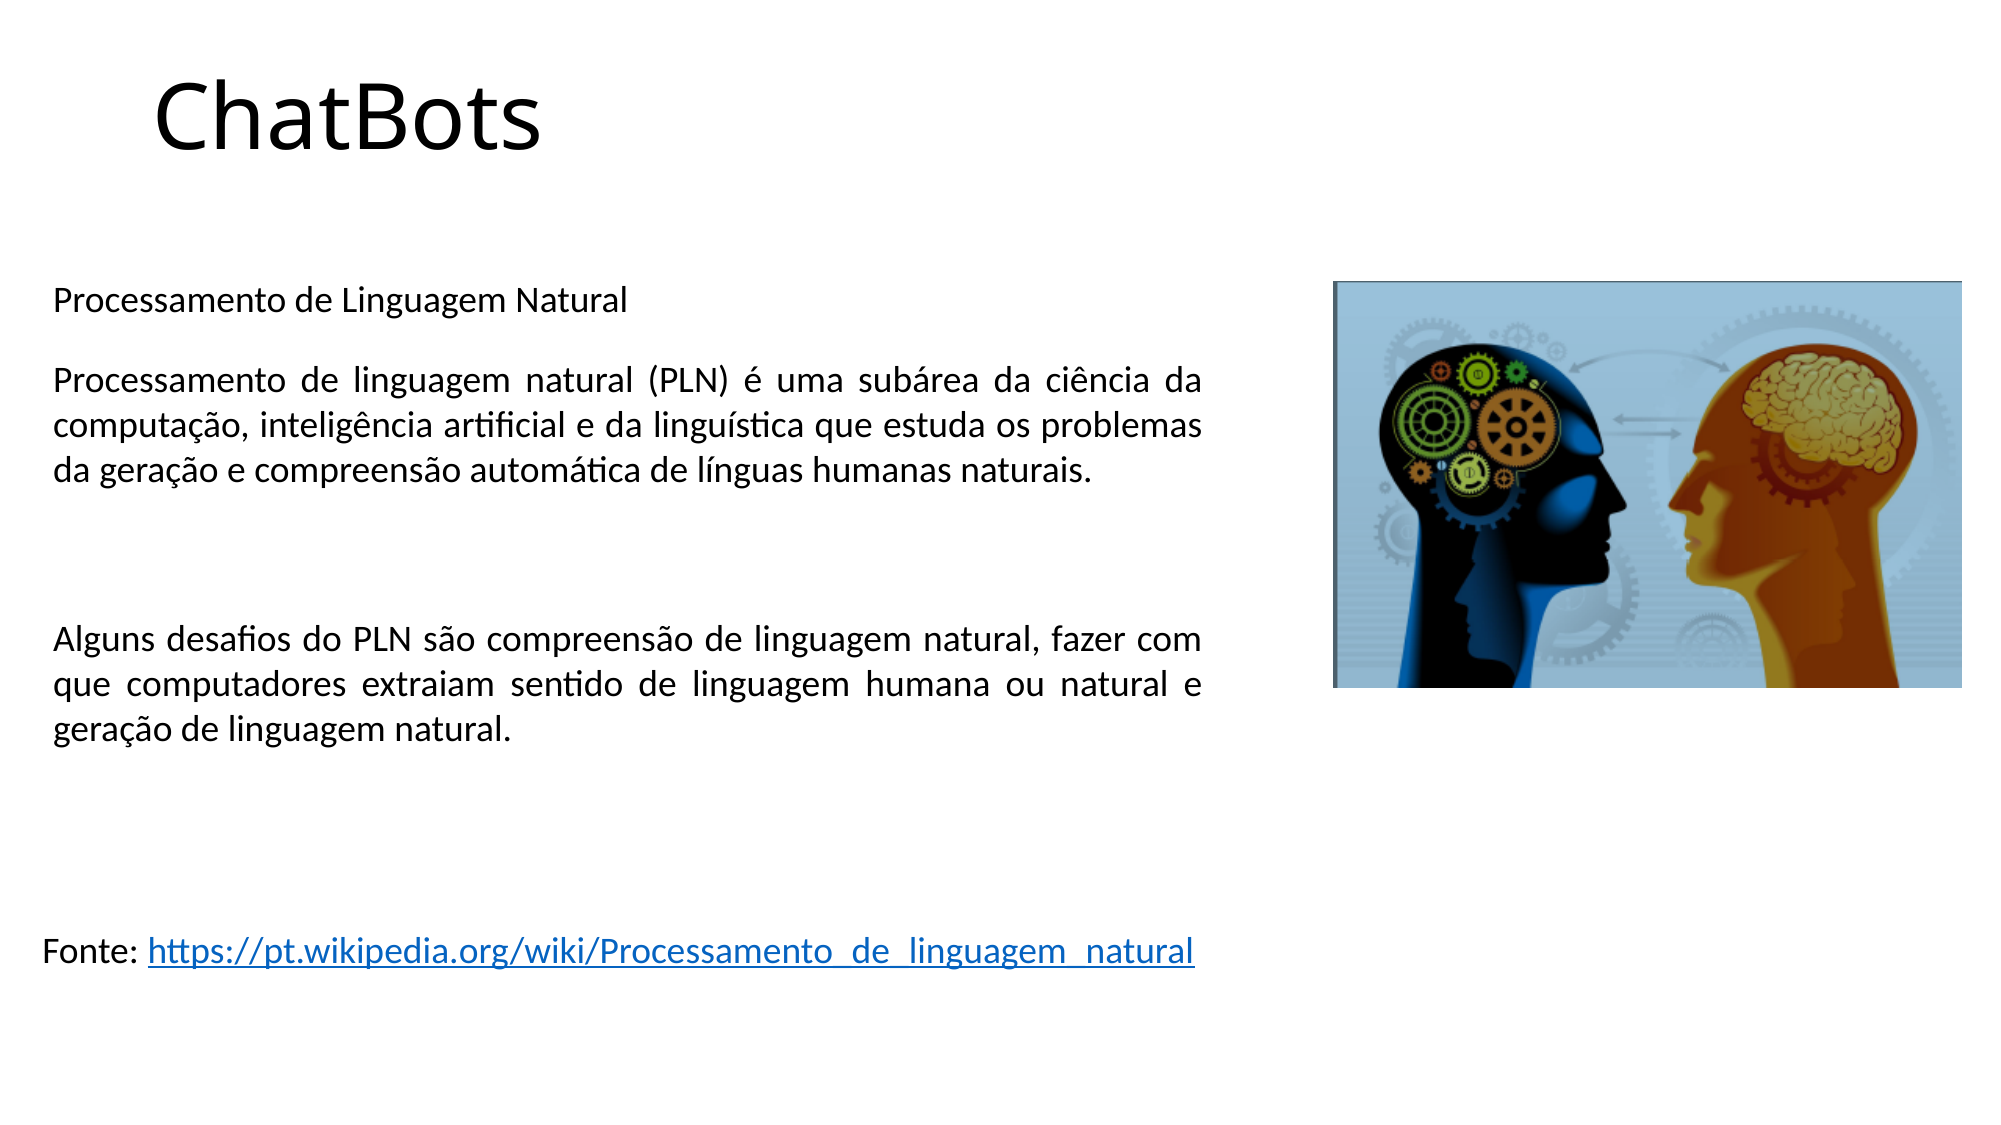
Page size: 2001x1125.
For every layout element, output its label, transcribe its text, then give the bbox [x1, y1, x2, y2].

text_box Fonte: https://pt.wikipedia.org/wiki/Processamento_de_linguagem_natural [27, 918, 1242, 979]
picture [1333, 281, 1962, 688]
text_box ChatBots [137, 62, 1863, 190]
text_box Alguns desafios do PLN são compreensão de linguagem natural, fazer com que computadores extraiam sentido de linguagem humana ou natural e geração de linguagem natural. [38, 606, 1219, 756]
text_box Processamento de Linguagem Natural [38, 267, 1924, 328]
text_box Processamento de linguagem natural (PLN) é uma subárea da ciência da computação, inteligência artificial e da linguística que estuda os problemas da geração e compreensão automática de línguas humanas naturais. [38, 347, 1219, 498]
